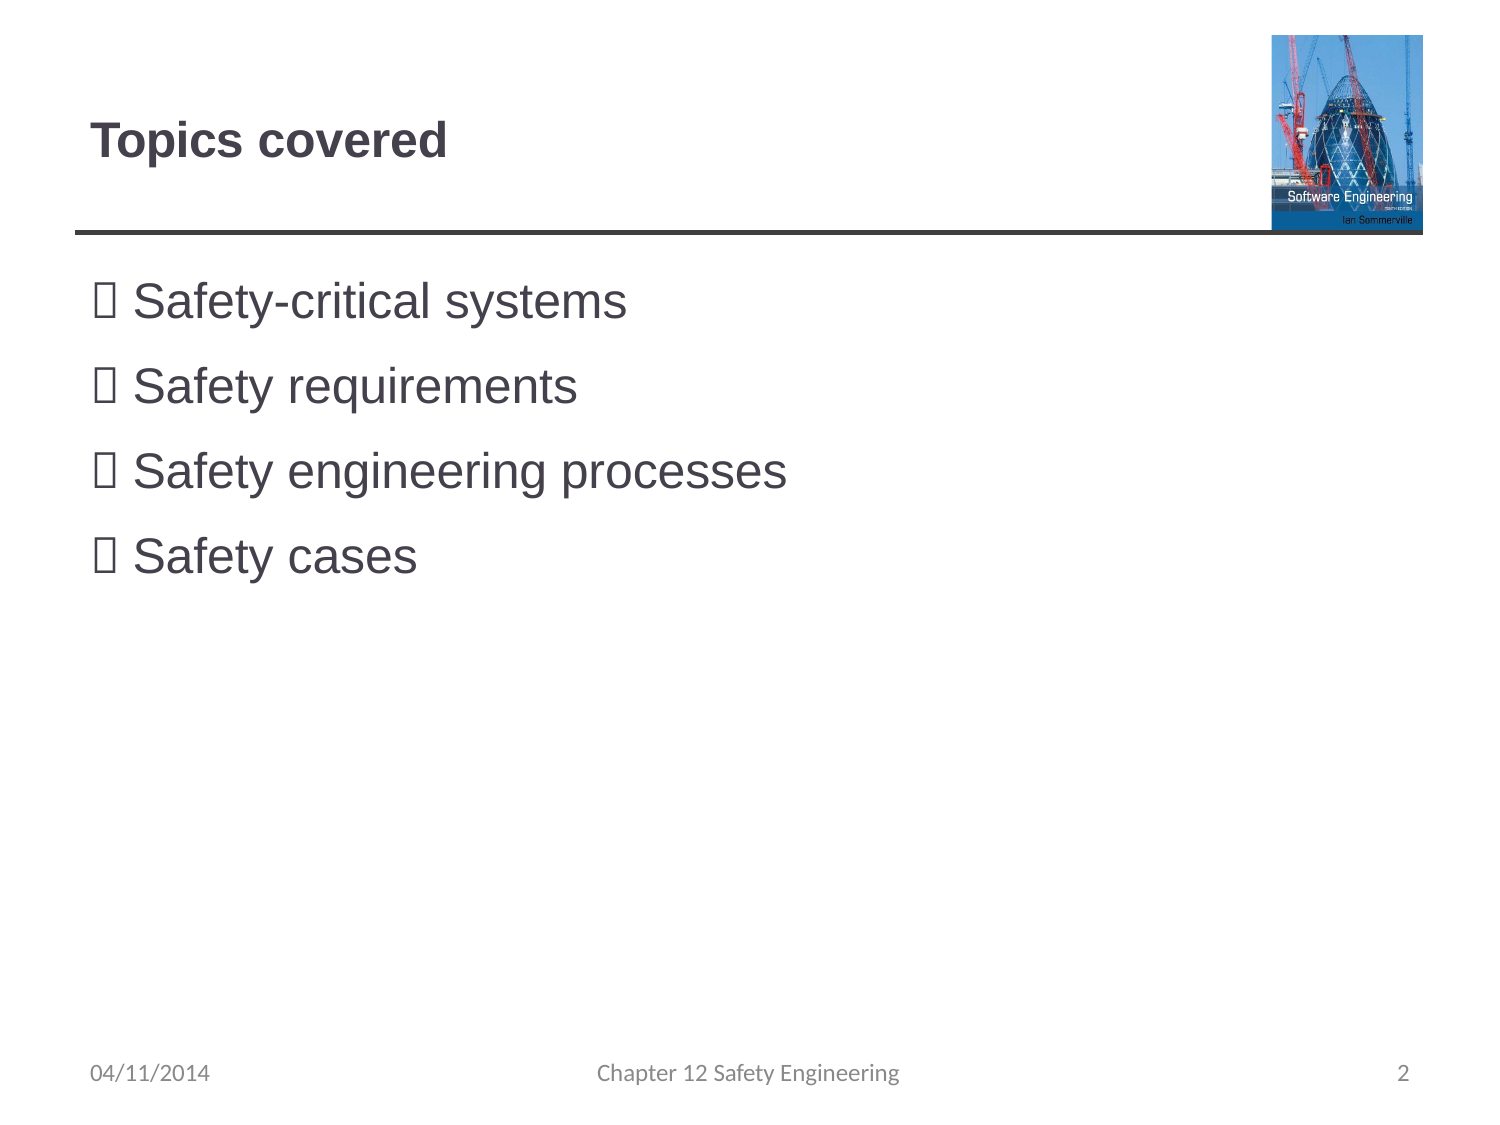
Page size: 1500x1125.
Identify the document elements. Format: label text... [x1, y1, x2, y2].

slide_number 1 [1380, 1060, 1414, 1125]
list  Safety-critical systems  Safety requirements  Safety engineering processes  Safety cases [87, 268, 1413, 907]
text_box 04/11/2014 [87, 1060, 213, 1087]
picture [1271, 35, 1423, 230]
text_box Chapter 12 Safety Engineering [595, 1060, 905, 1087]
title Topics covered [87, 77, 1413, 268]
